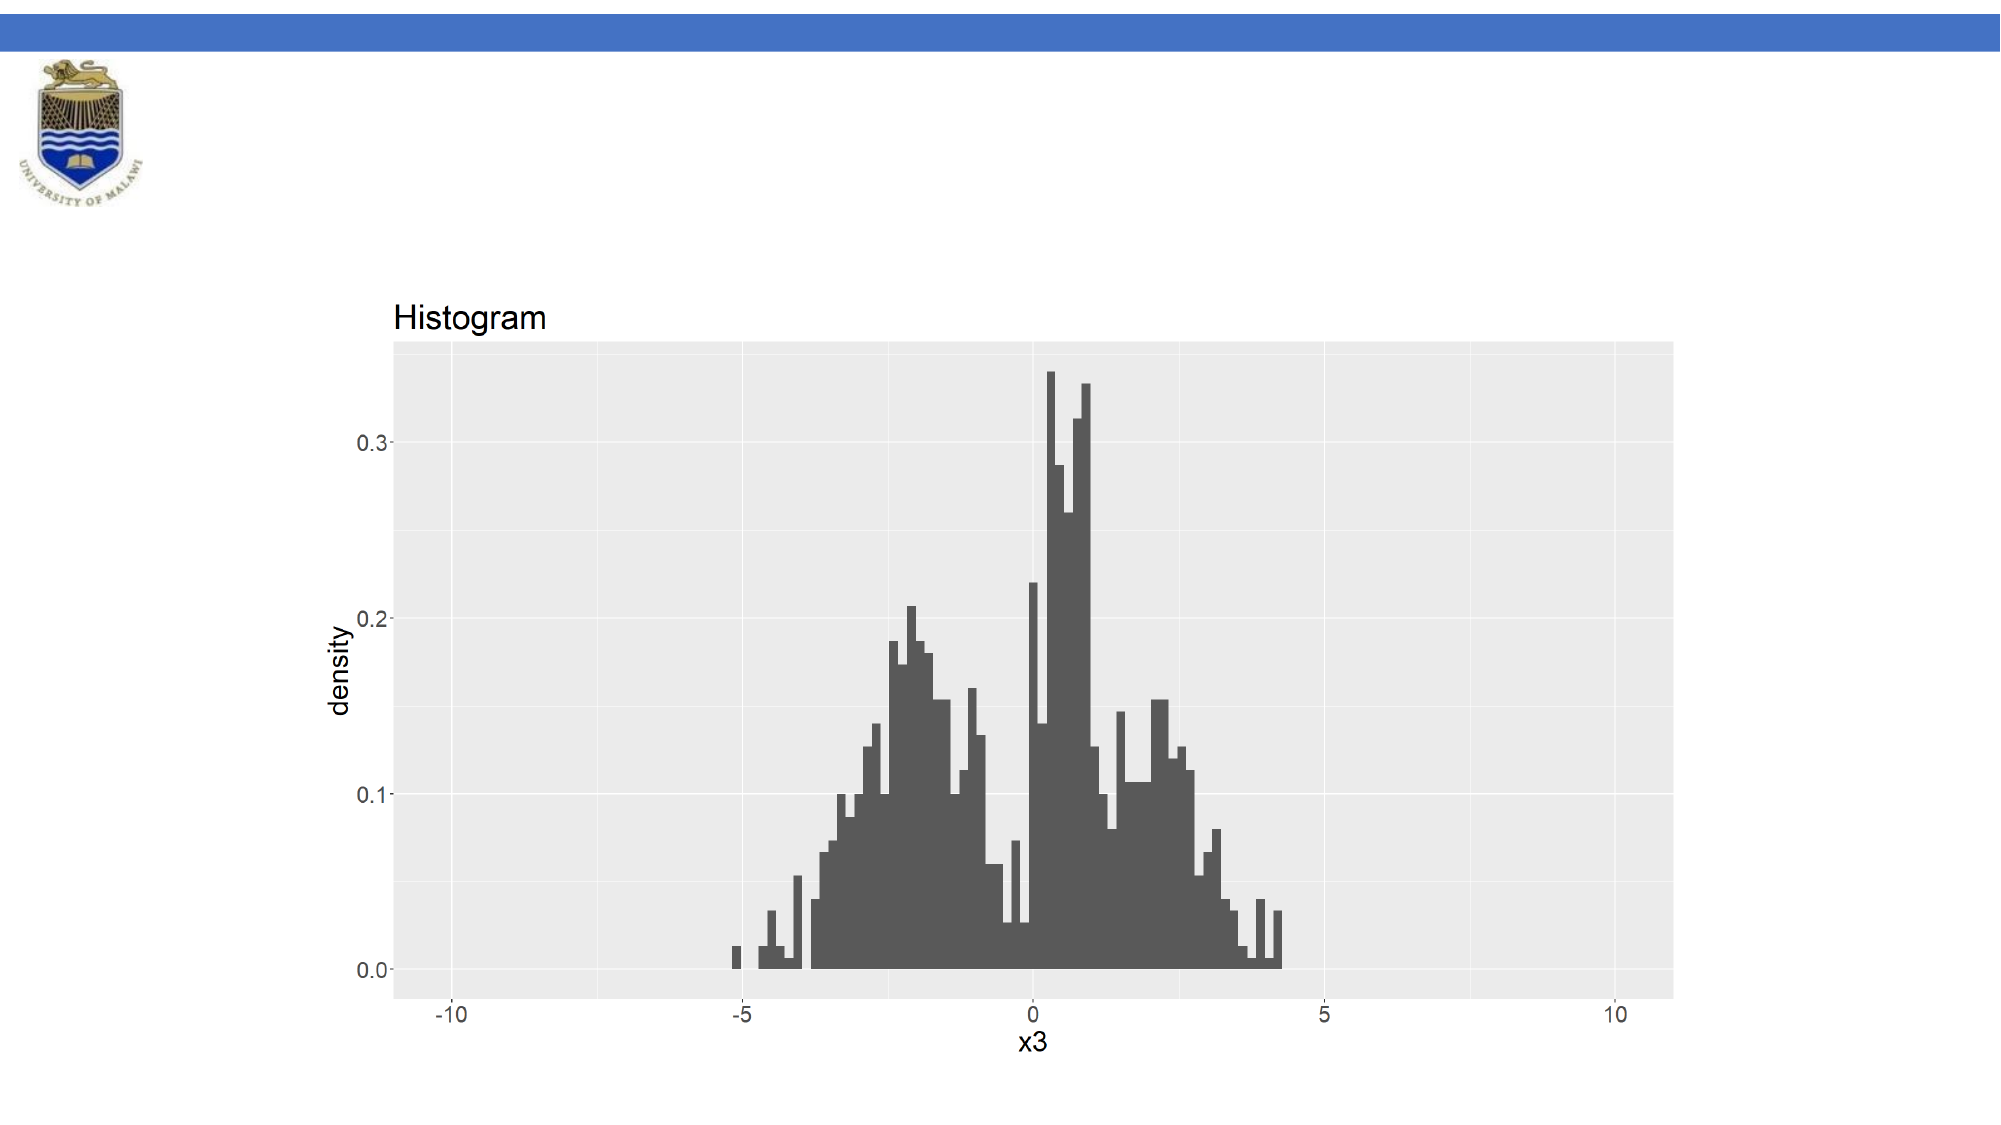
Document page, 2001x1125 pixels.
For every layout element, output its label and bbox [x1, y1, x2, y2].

picture [320, 297, 1680, 1063]
picture [19, 59, 143, 207]
